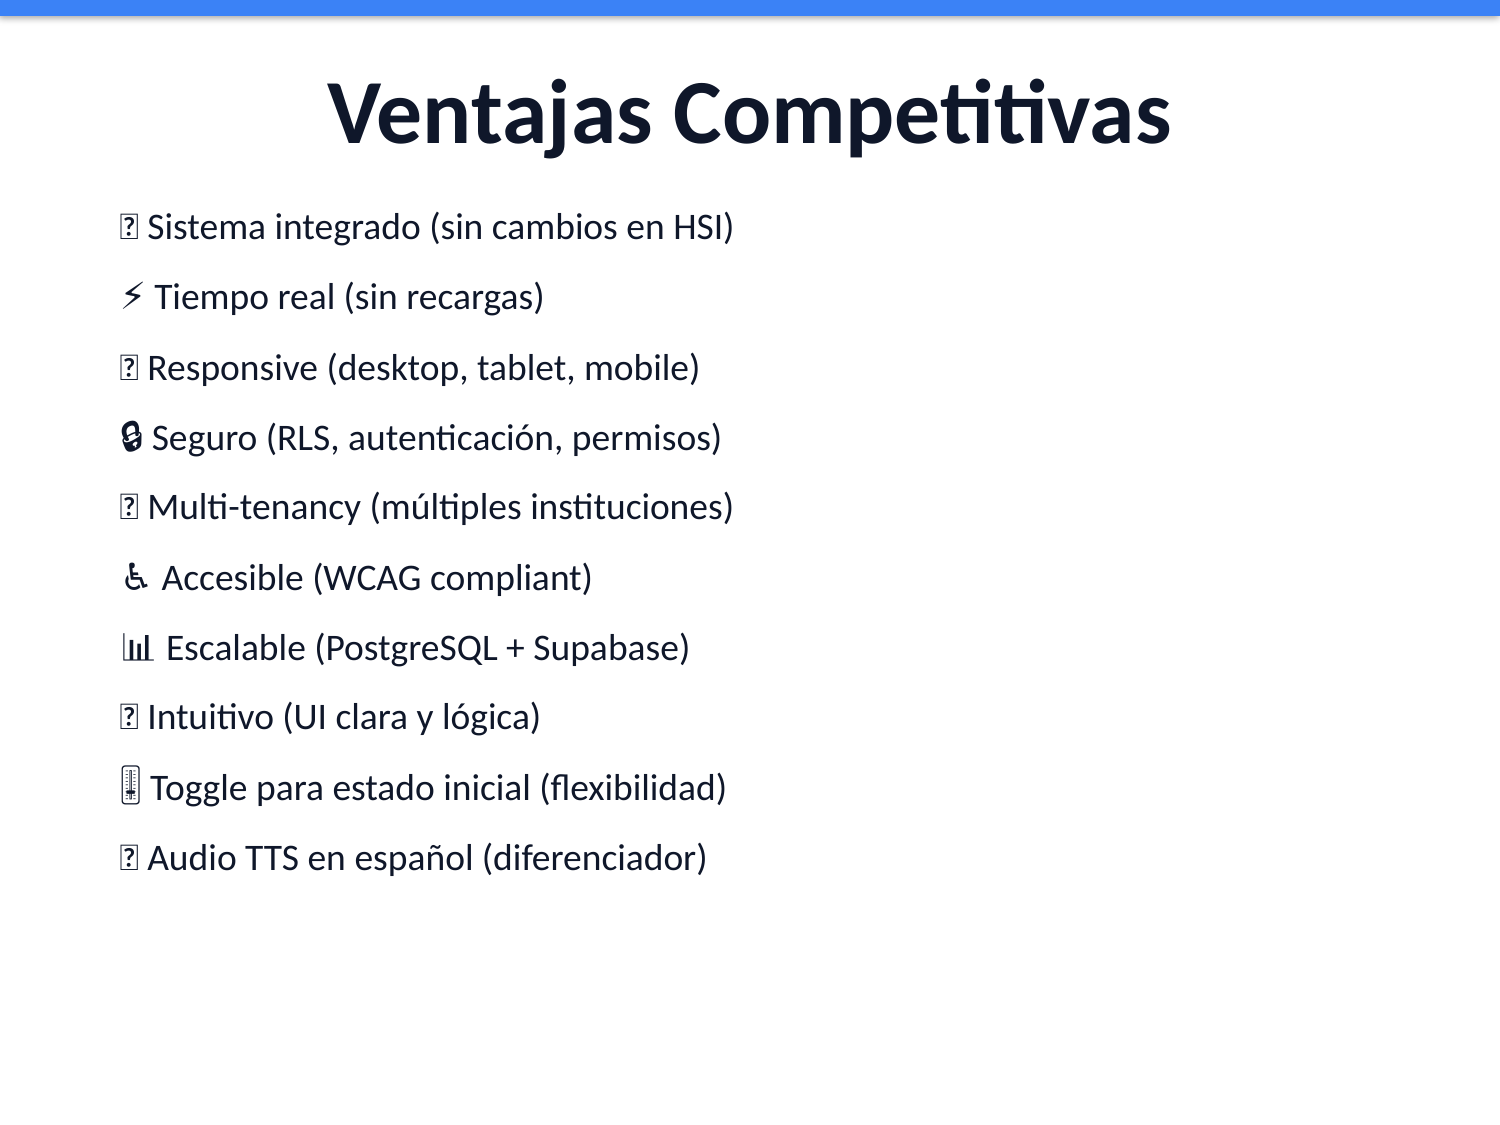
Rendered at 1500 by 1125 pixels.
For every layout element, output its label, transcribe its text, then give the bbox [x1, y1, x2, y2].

text_box 🚀 Sistema integrado (sin cambios en HSI) ⚡ Tiempo real (sin recargas) 📱 Responsive (desktop, tablet, mobile) 🔒 Seguro (RLS, autenticación, permisos) 🌐 Multi-tenancy (múltiples instituciones) ♿ Accesible (WCAG compliant) 📊 Escalable (PostgreSQL + Supabase) 🎯 Intuitivo (UI clara y lógica) 🎚️ Toggle para estado inicial (flexibilidad) 📢 Audio TTS en español (diferenciador) [104, 194, 1395, 886]
text_box Ventajas Competitivas [312, 44, 1188, 170]
text_box [0, 0, 1500, 16]
